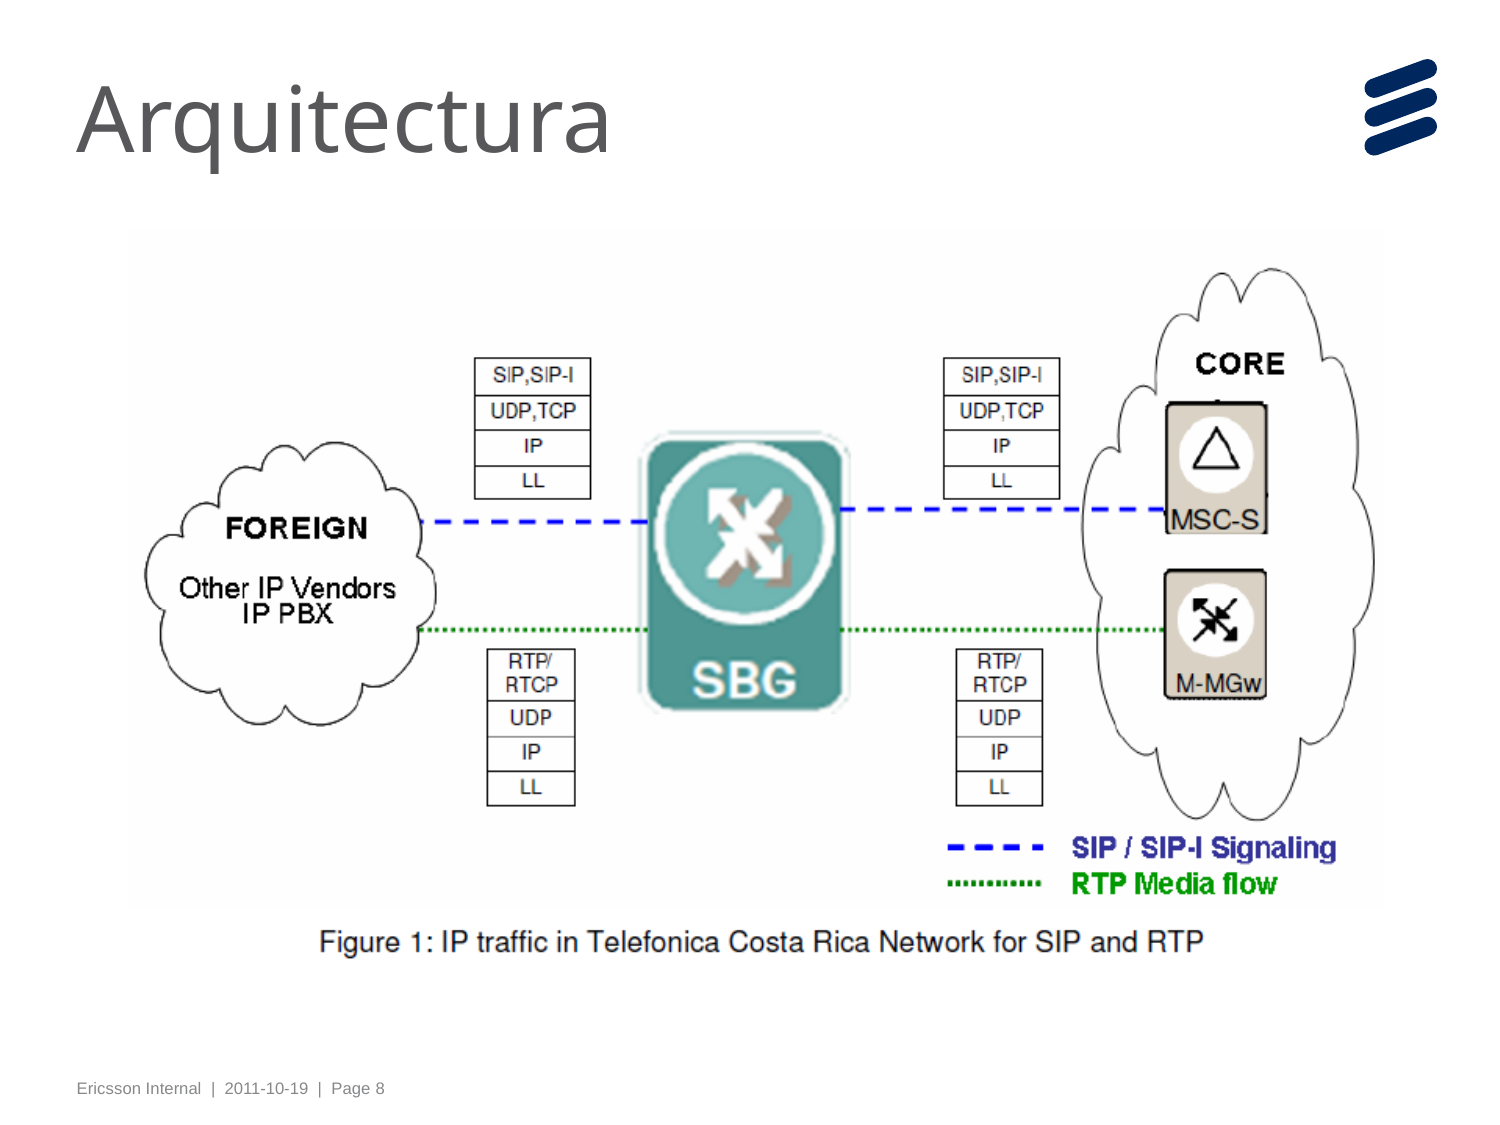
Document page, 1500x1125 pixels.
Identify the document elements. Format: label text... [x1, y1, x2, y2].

title Arquitectura [64, 39, 1295, 210]
picture [60, 212, 1500, 968]
